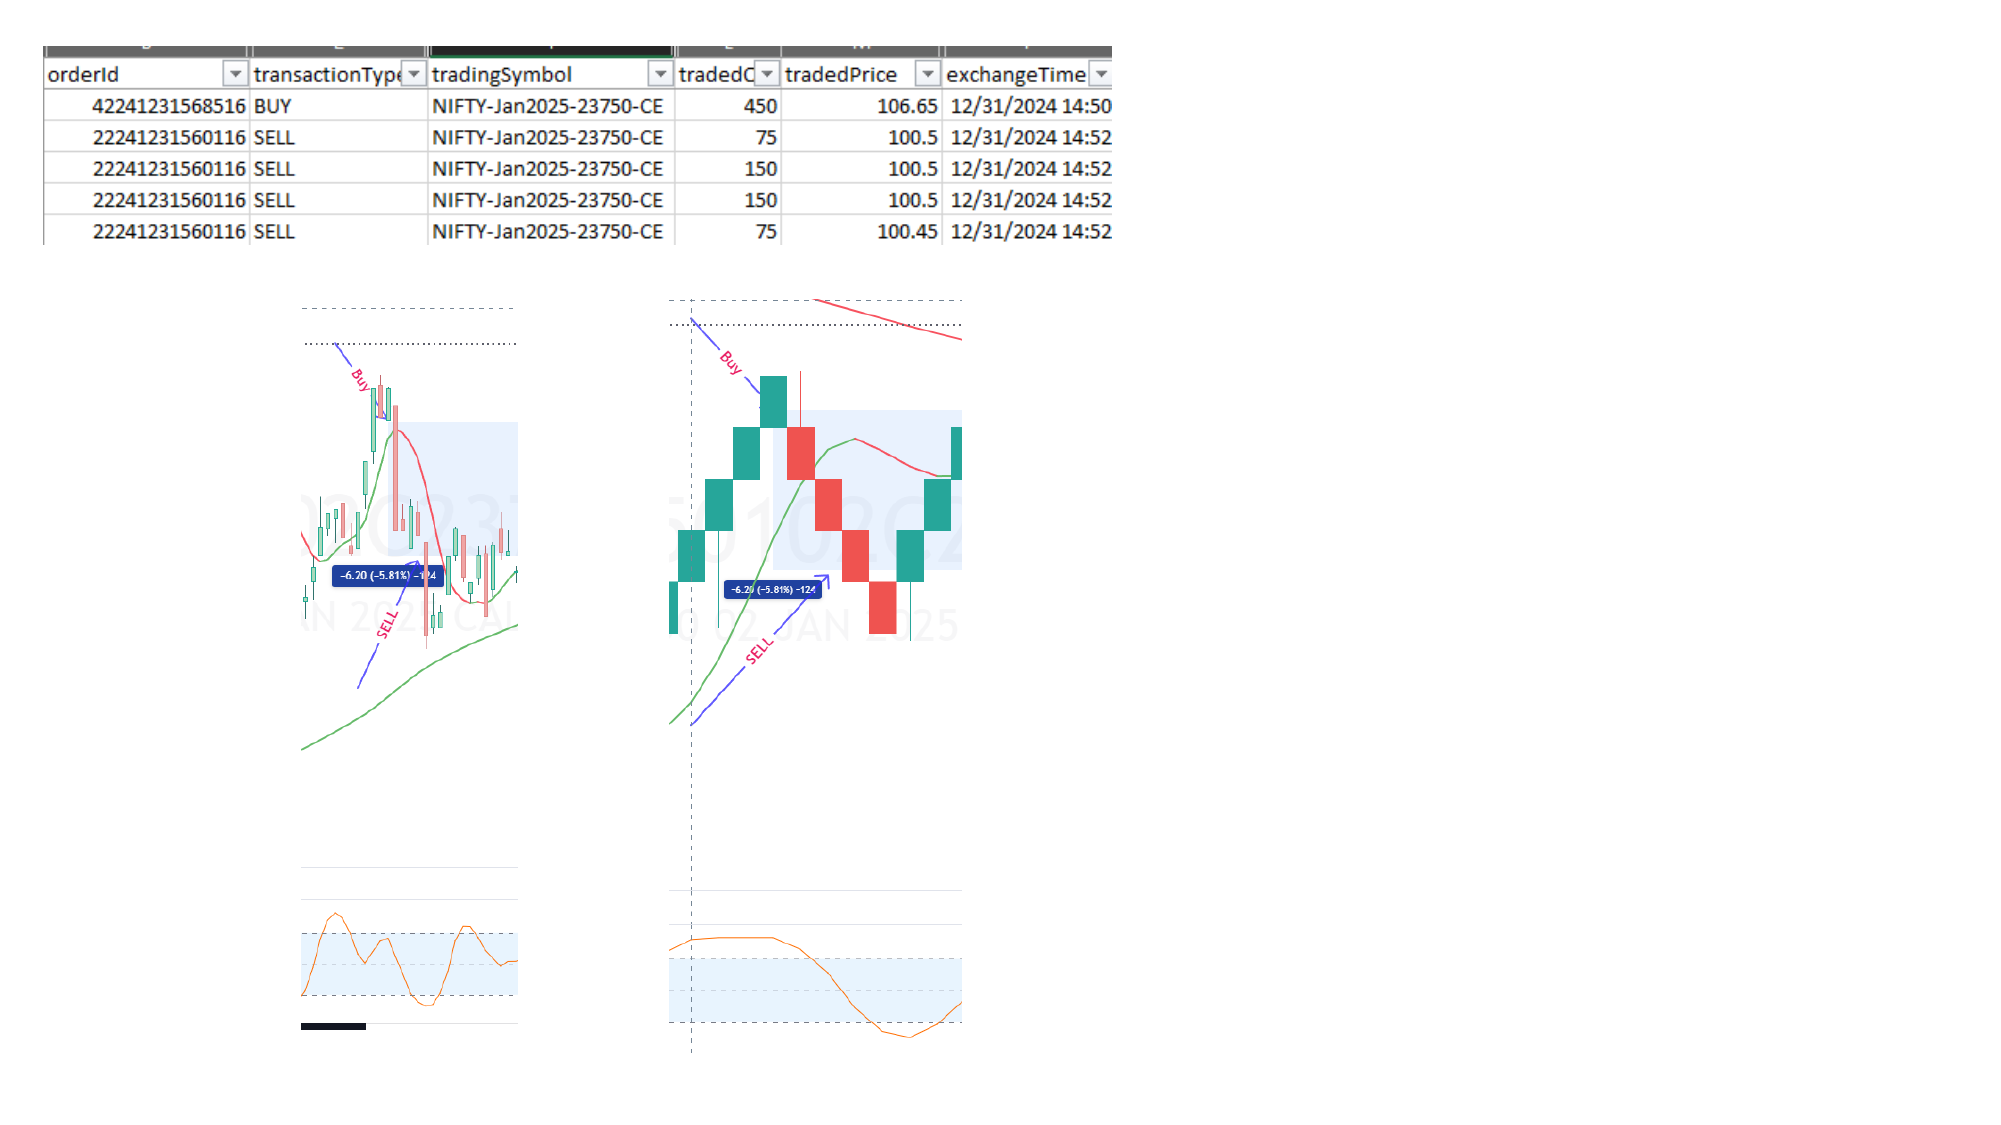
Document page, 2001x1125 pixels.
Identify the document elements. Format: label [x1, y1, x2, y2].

picture [42, 46, 1112, 245]
picture [669, 299, 962, 1053]
picture [301, 299, 518, 1030]
